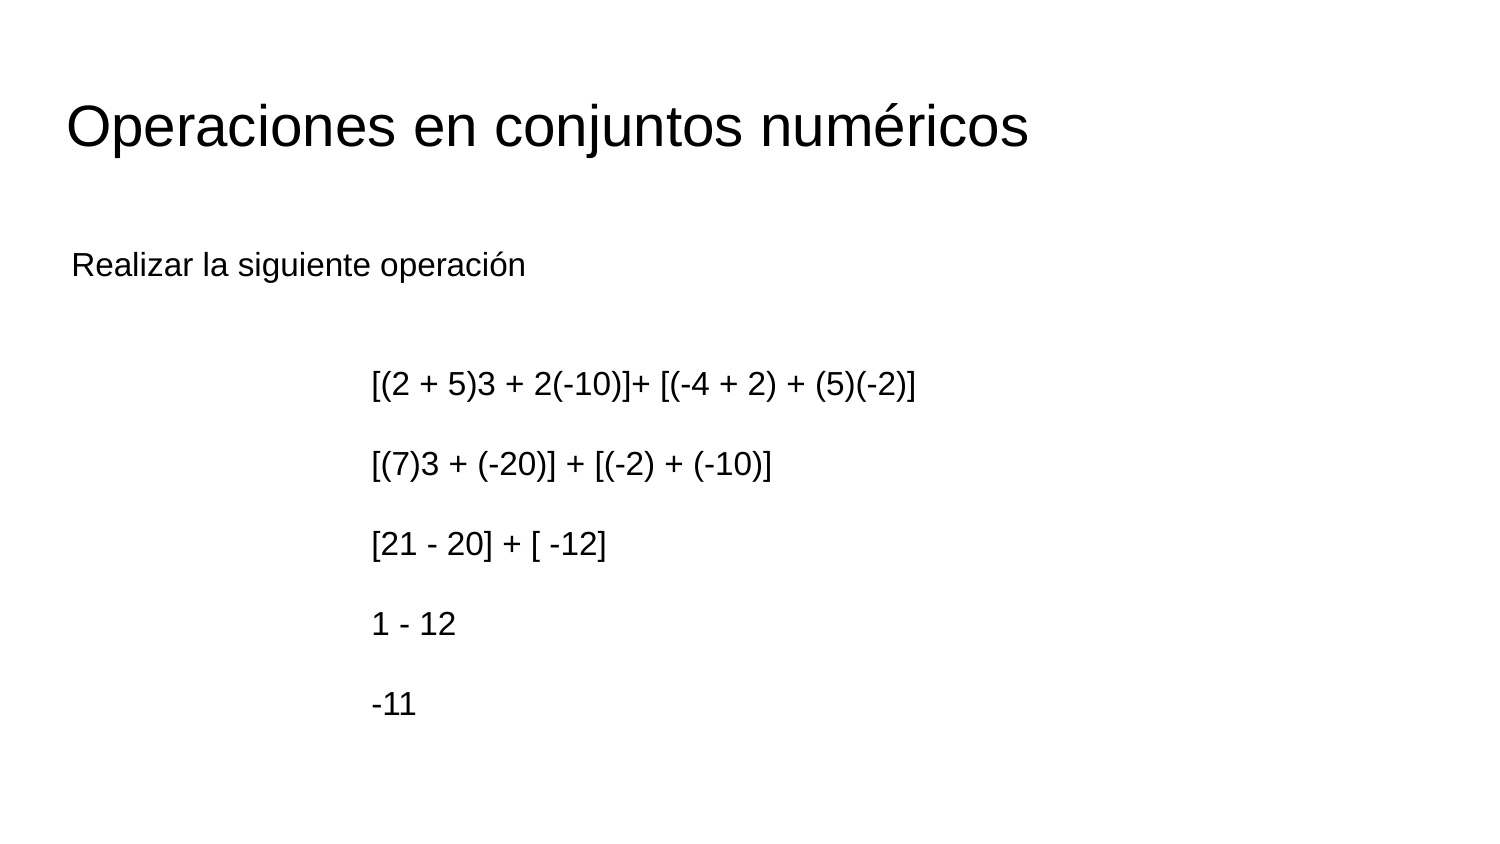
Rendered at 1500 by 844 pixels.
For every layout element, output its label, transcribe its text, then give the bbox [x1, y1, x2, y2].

title Operaciones en conjuntos numéricos [51, 72, 1449, 167]
text_box Realizar la siguiente operación [(2 + 5)3 + 2(-10)]+ [(-4 + 2) + (5)(-2)] [(7)3 + (-20)] + [(-2) + (-10)] [21 - 20] + [ -12] 1 - 12 -11 [56, 187, 1444, 835]
